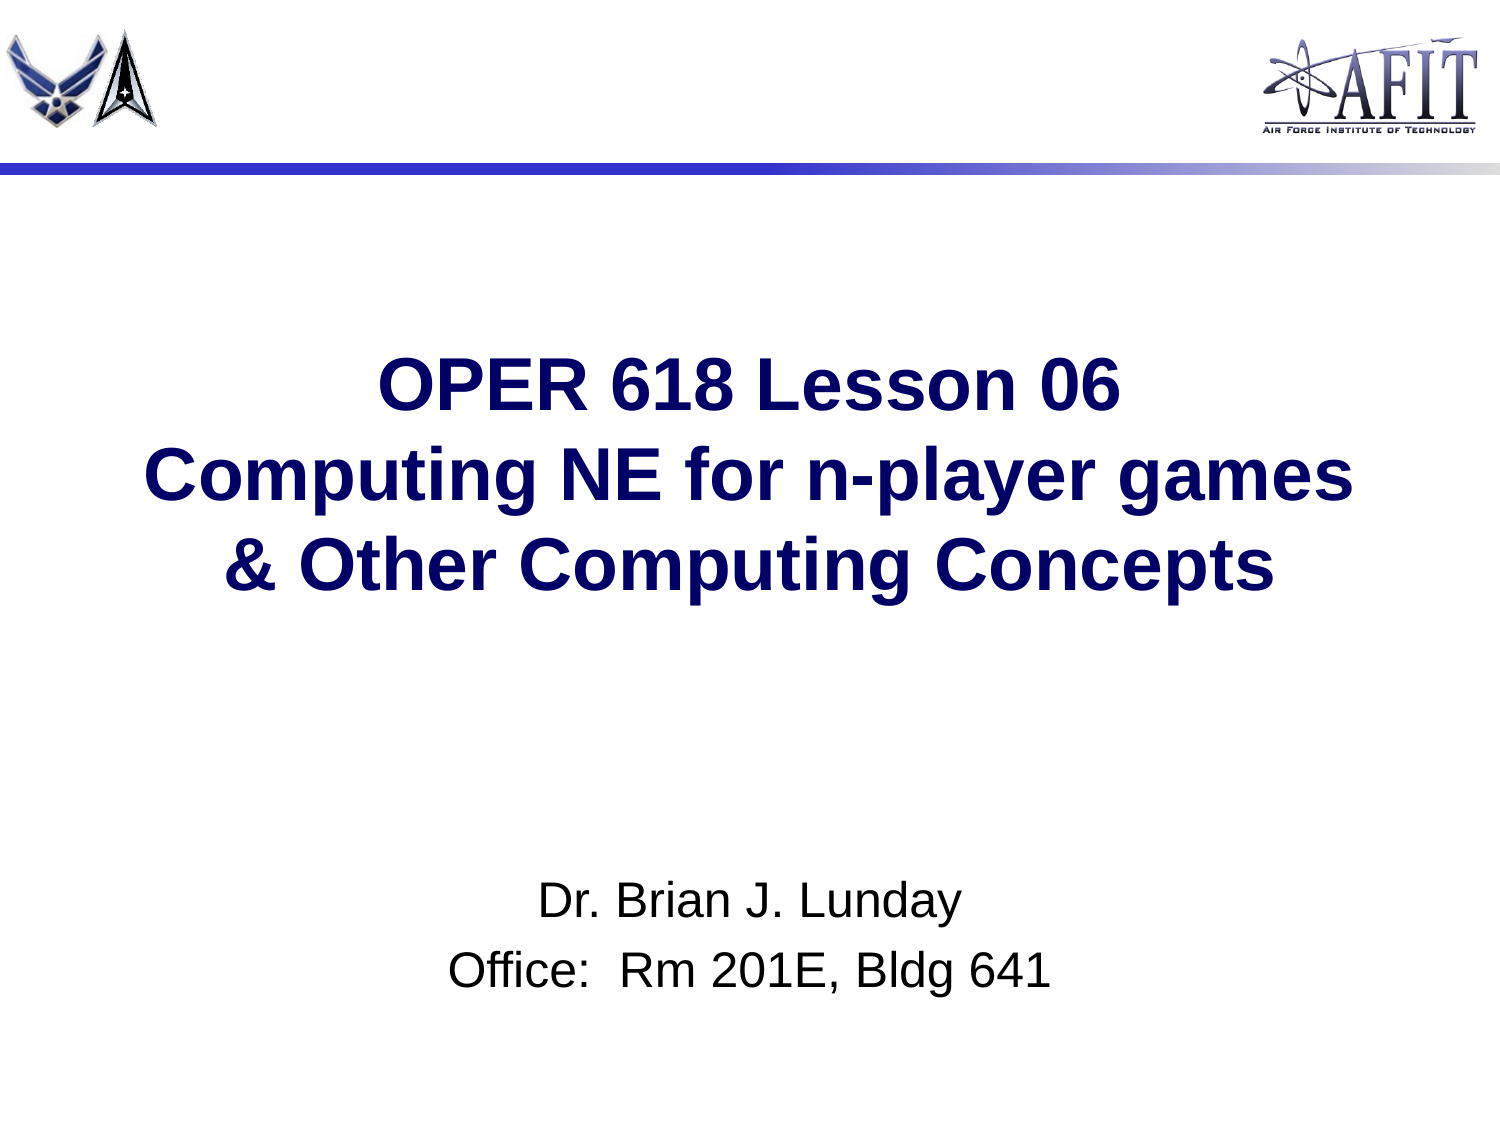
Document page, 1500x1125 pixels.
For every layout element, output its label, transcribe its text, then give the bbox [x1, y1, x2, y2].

title OPER 618 Lesson 06 Computing NE for n-player games & Other Computing Concepts [112, 349, 1388, 591]
picture [6, 29, 178, 128]
subtitle Dr. Brian J. Lunday Office: Rm 201E, Bldg 641 [224, 859, 1276, 1056]
